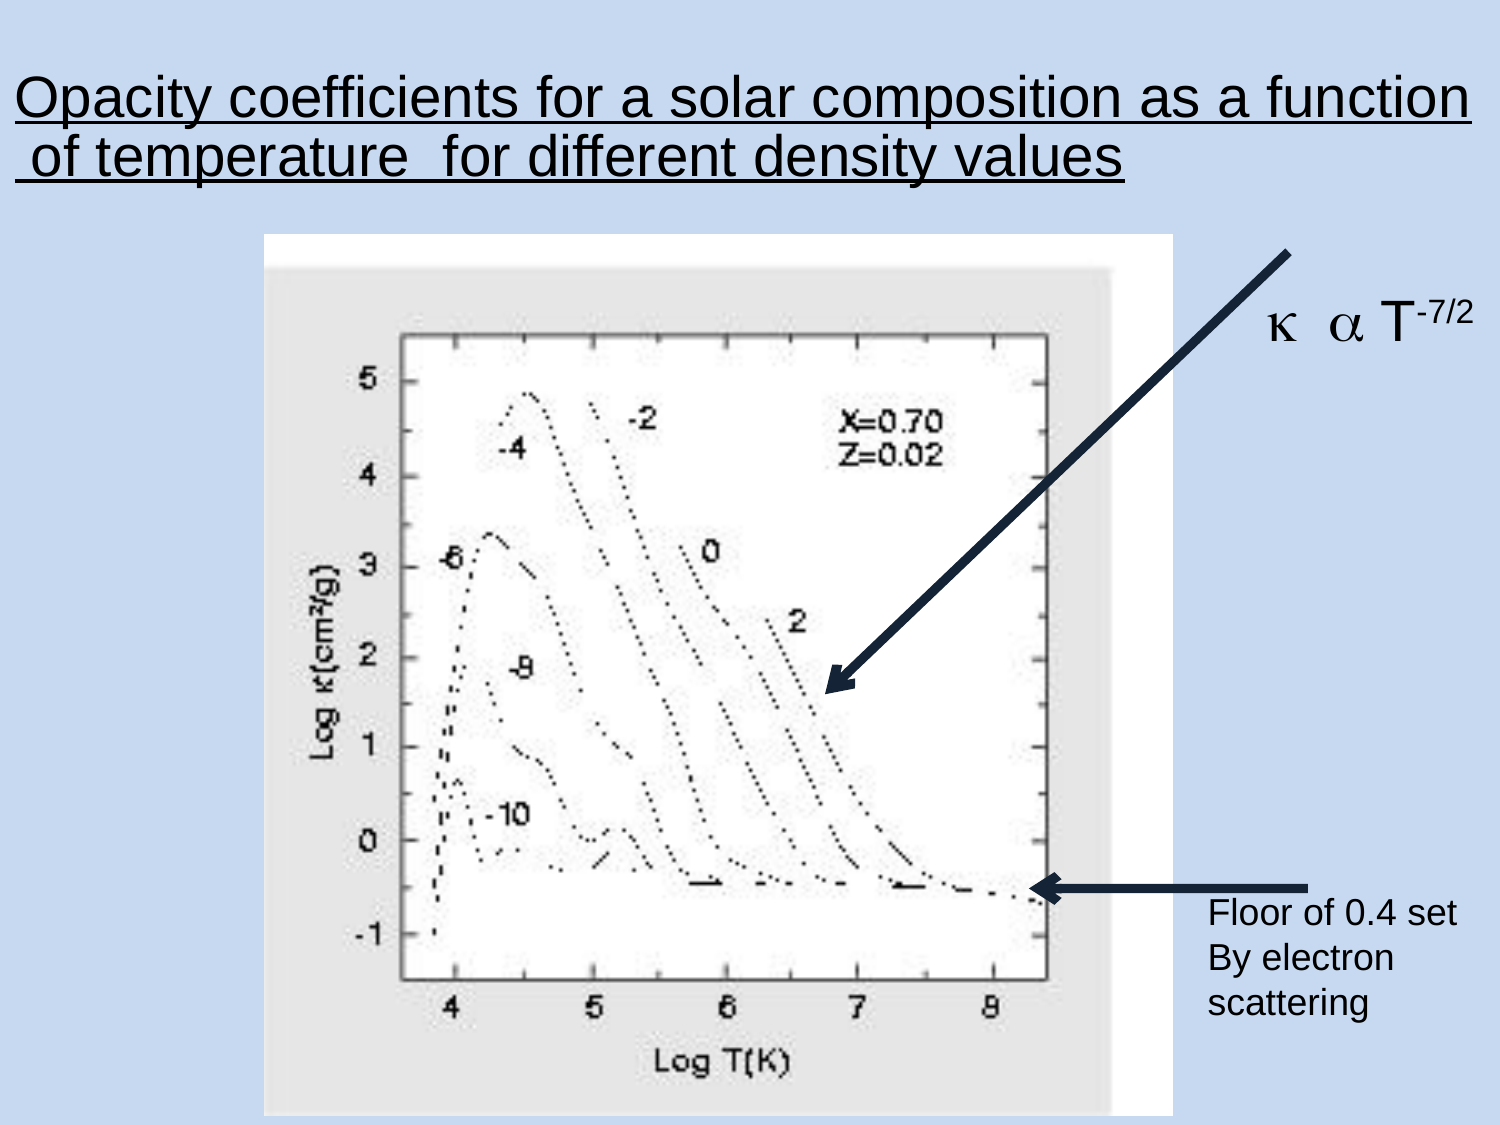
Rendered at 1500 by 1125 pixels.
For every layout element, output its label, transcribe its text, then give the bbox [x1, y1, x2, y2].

text_box Opacity coefficients for a solar composition as a function of temperature for different density values [0, 52, 1500, 182]
picture [264, 233, 1174, 1116]
text_box Floor of 0.4 set By electron scattering [1192, 880, 1500, 1031]
text_box k a T-7/2 [1252, 275, 1500, 360]
